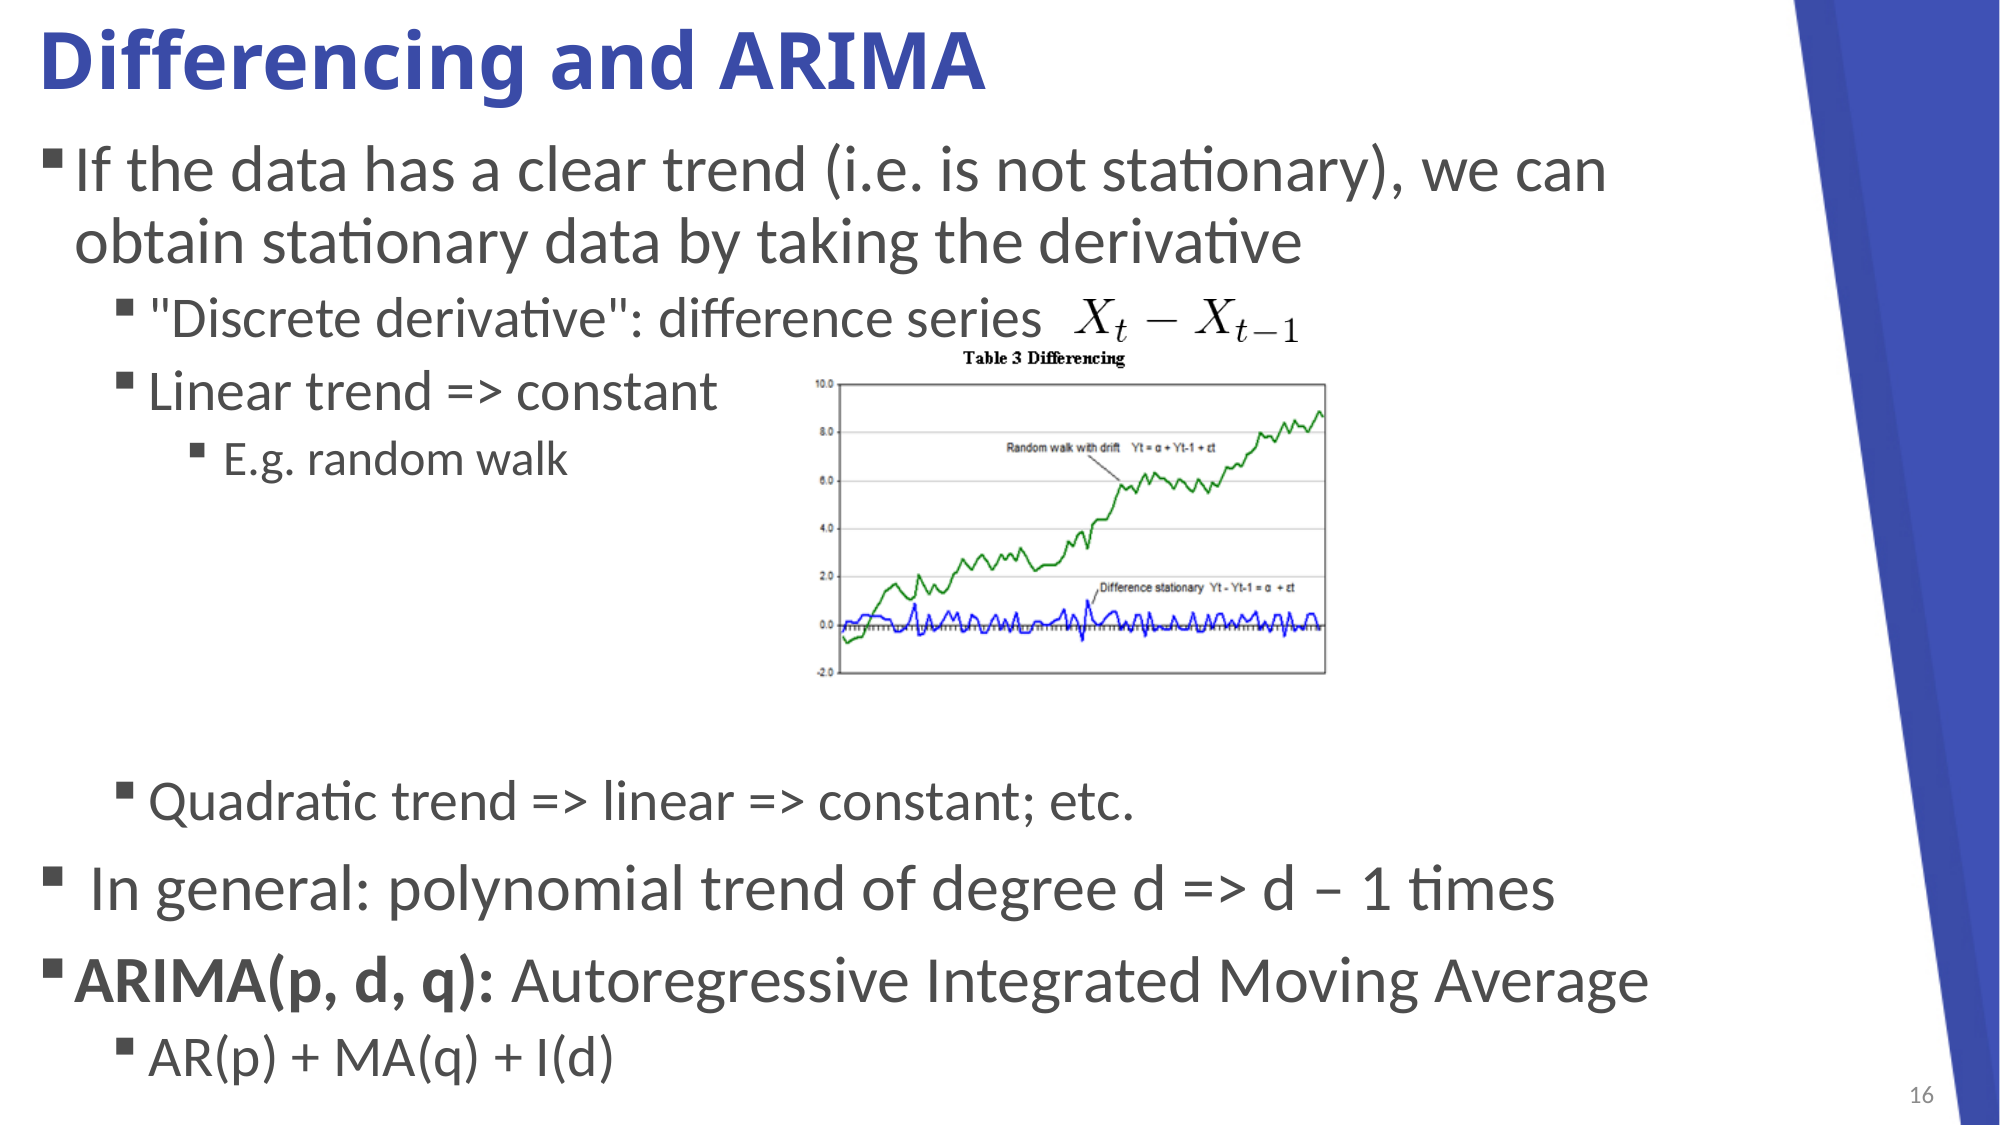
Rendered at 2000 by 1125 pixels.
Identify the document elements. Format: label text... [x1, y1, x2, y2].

slide_number 16 [1849, 1063, 1950, 1124]
picture [1074, 299, 1298, 342]
picture [0, 0, 2000, 1125]
picture [795, 343, 1354, 686]
title Differencing and ARIMA [22, 0, 1950, 127]
list If the data has a clear trend (i.e. is not stationary), we can obtain stationary data by taking the derivative "Discrete derivative": difference series Linear trend => constant E.g. random walk Quadratic trend => linear => constant; etc. In general: polynomial trend of degree d => d – 1 times ARIMA(p, d, q): Autoregressive Integrated Moving Average AR(p) + MA(q) + I(d) [22, 127, 1950, 1103]
